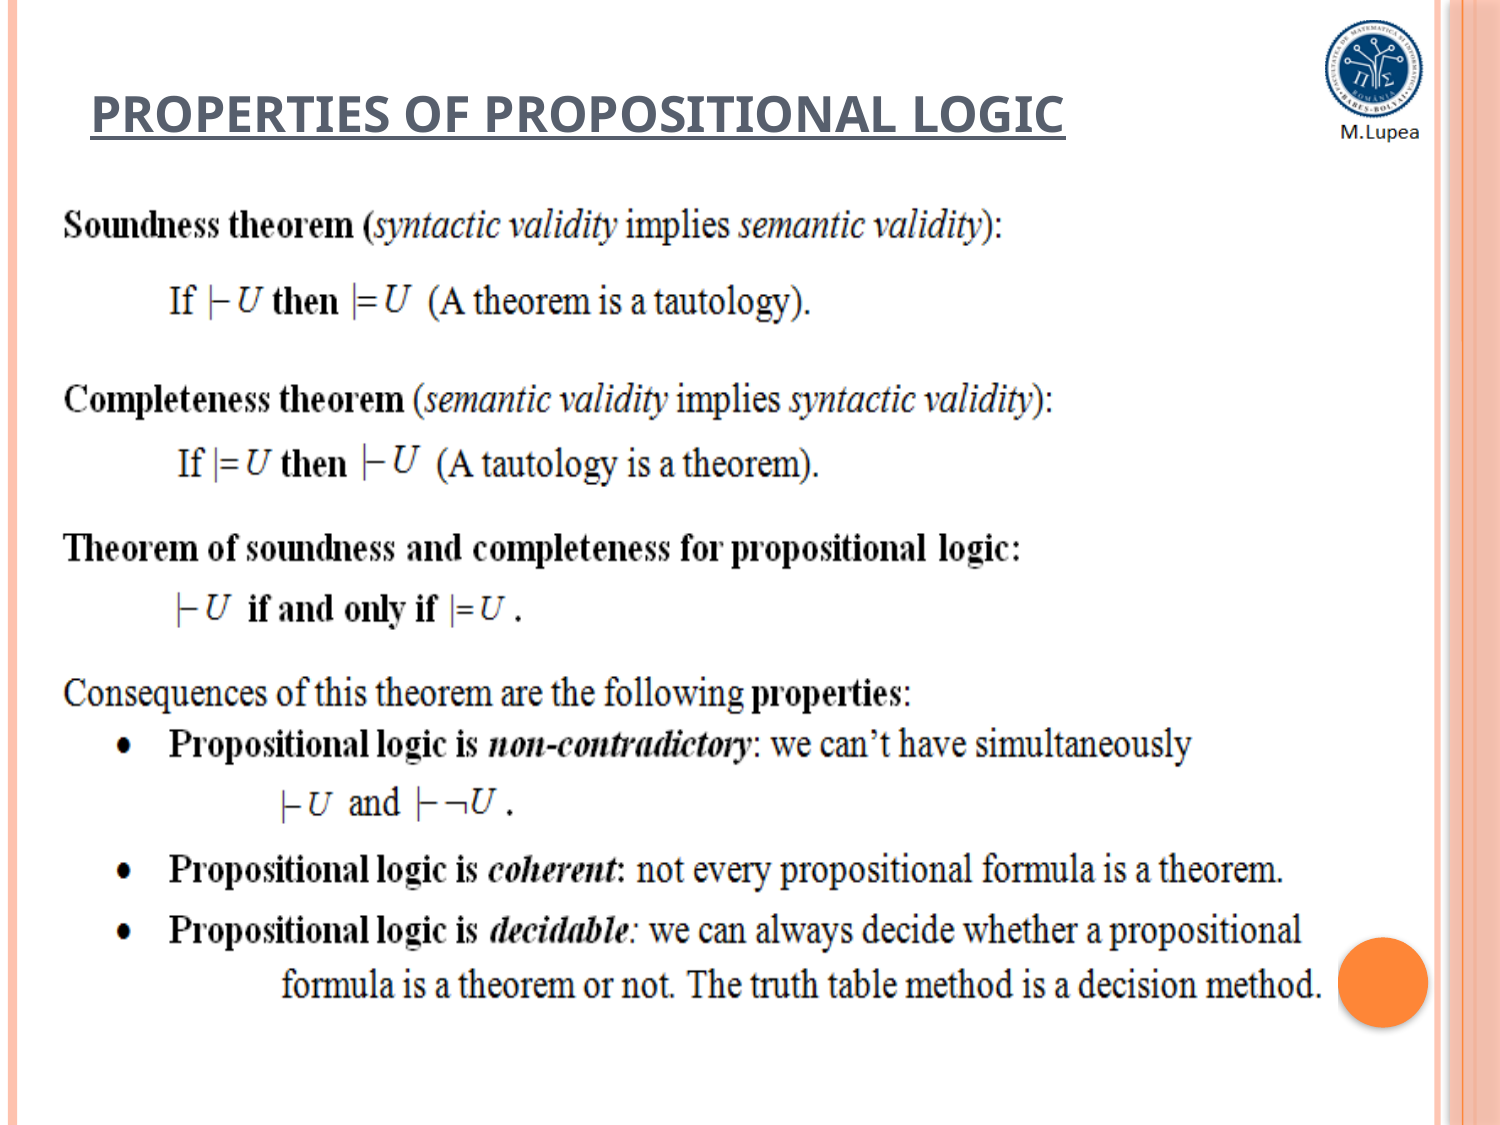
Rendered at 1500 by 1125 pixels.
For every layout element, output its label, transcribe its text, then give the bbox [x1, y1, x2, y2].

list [49, 199, 1338, 1012]
title PROPERTIES OF PROPOSITIONAL LOGIC [75, 45, 1300, 150]
picture [1324, 19, 1430, 151]
